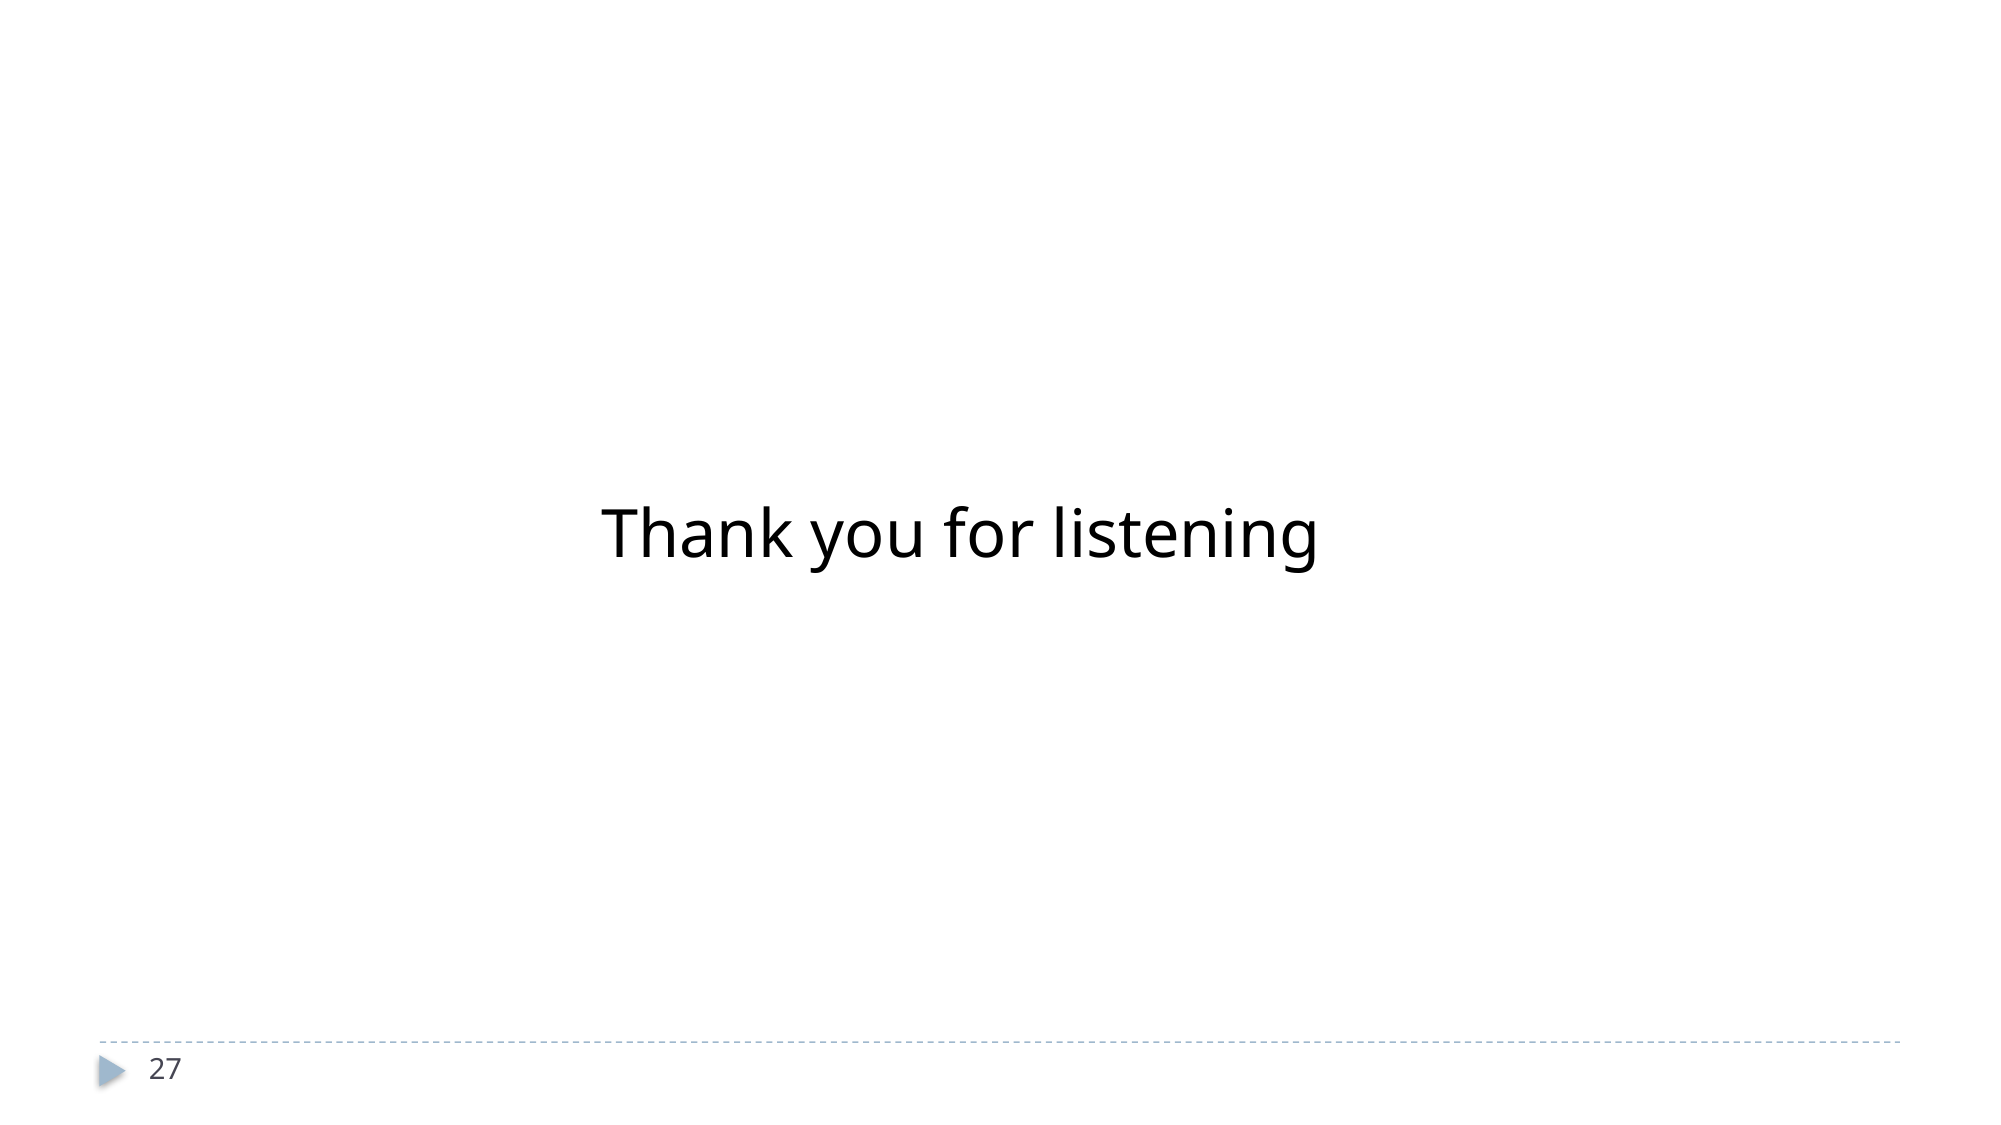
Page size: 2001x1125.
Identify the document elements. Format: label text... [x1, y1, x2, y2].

slide_number 27 [133, 1042, 568, 1103]
text_box Thank you for listening [350, 483, 1572, 579]
